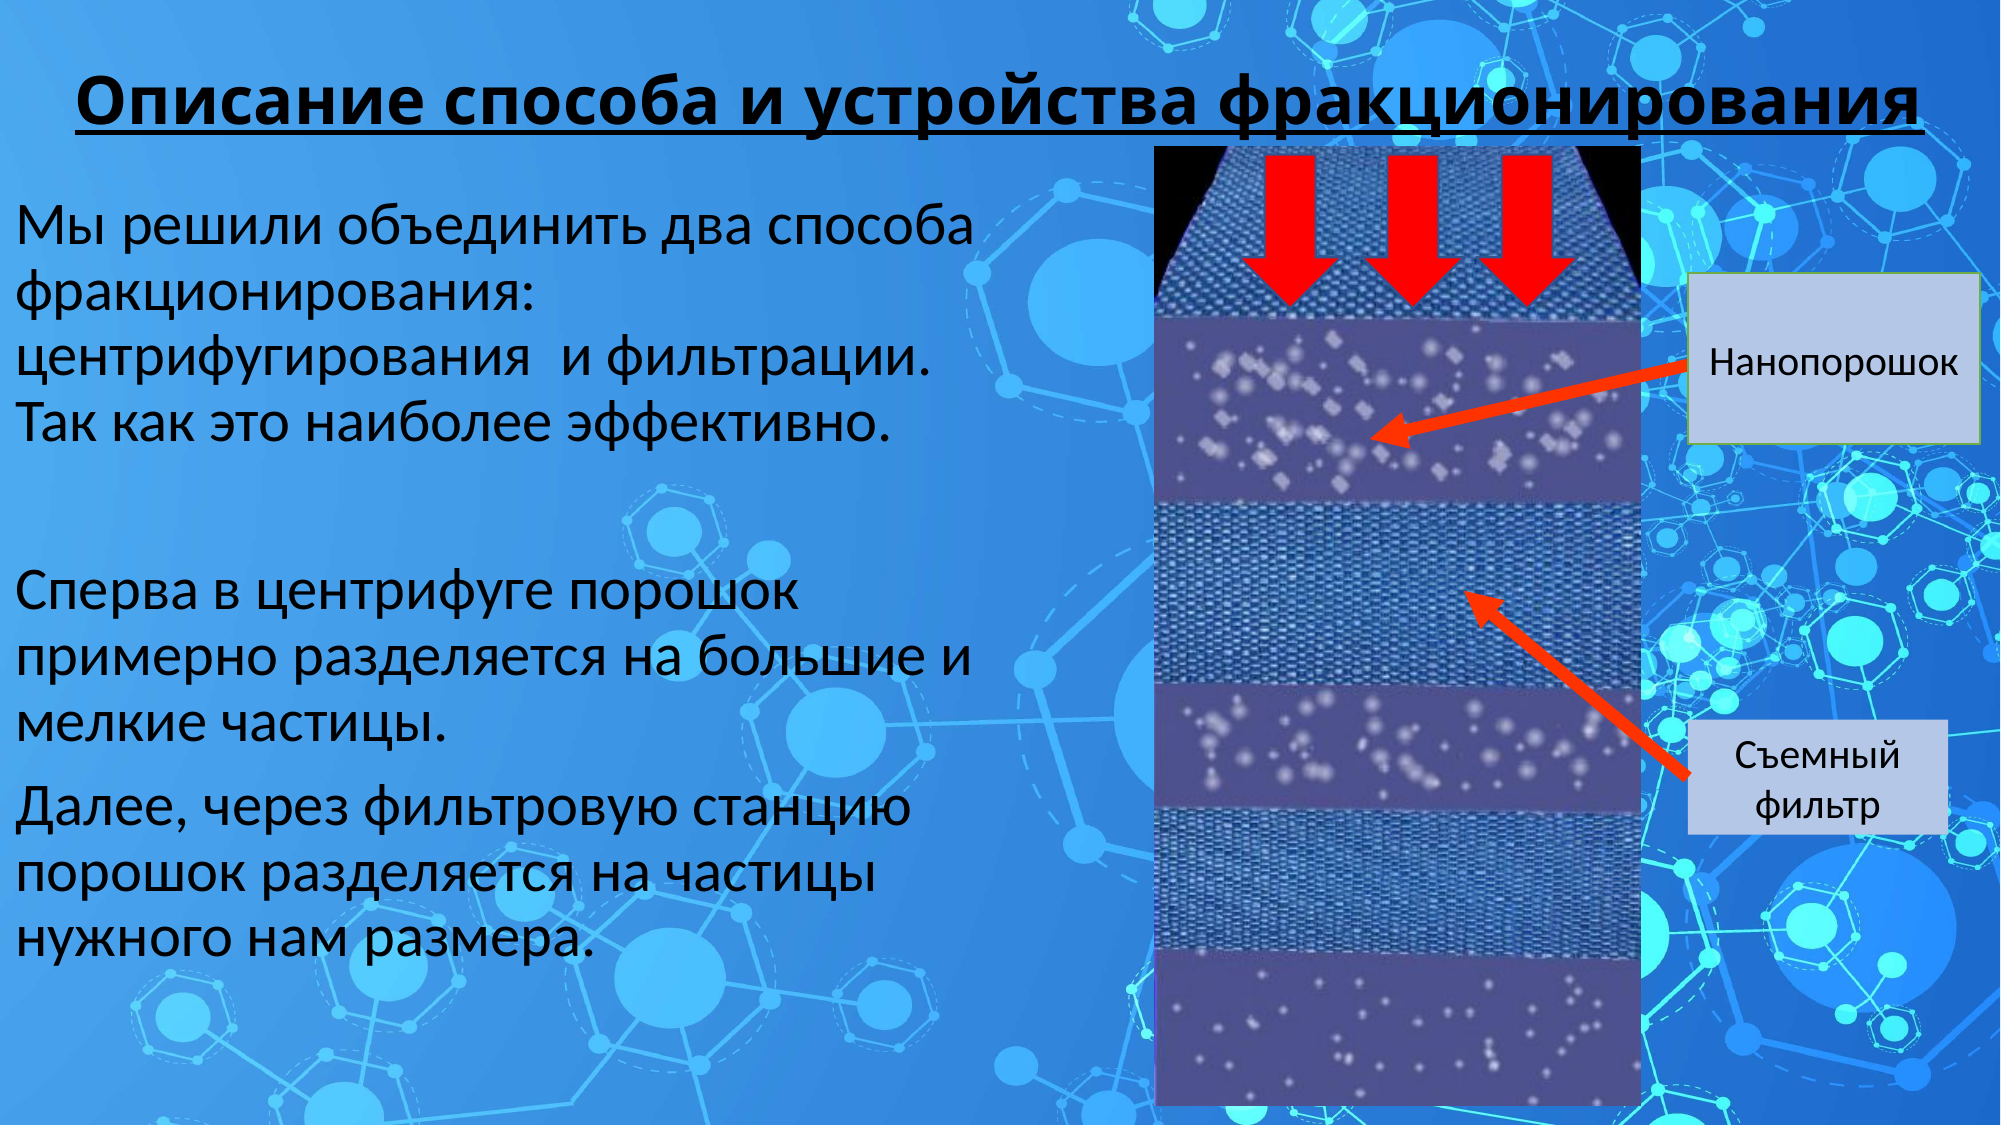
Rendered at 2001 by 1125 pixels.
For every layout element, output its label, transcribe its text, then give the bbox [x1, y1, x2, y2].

text_box Съемный фильтр [1687, 719, 1949, 835]
text_box Нанопорошок [1687, 272, 1981, 445]
picture [0, 0, 2001, 1125]
list Мы решили объединить два способа фракционирования: центрифугирования и фильтрации. Так как это наиболее эффективно. Сперва в центрифуге порошок примерно разделяется на большие и мелкие частицы. Далее, через фильтровую станцию порошок разделяется на частицы нужного нам размера. [0, 184, 1013, 985]
title Описание способа и устройства фракционирования [0, 0, 2000, 147]
